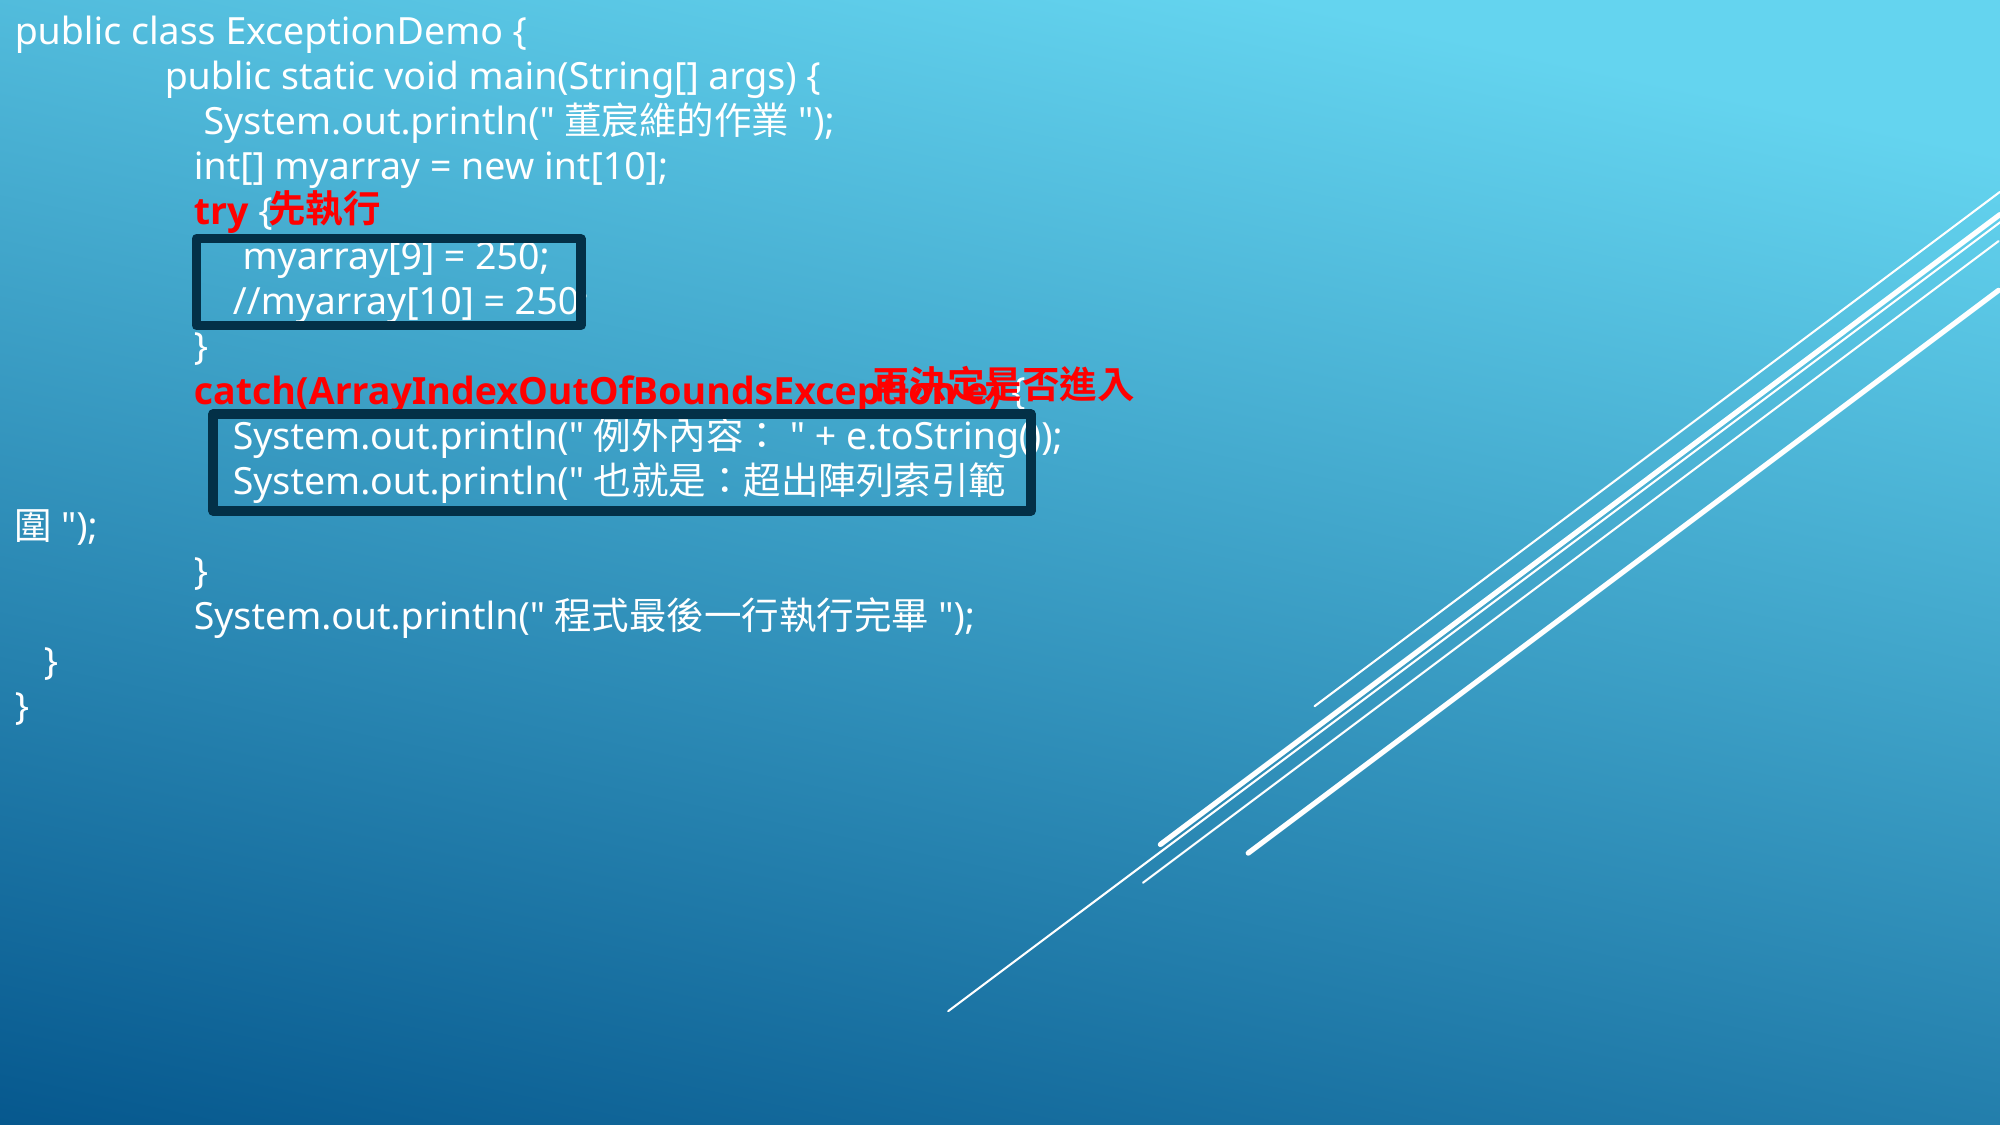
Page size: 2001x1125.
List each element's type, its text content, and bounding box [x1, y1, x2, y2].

text_box [195, 238, 582, 326]
text_box 先執行 [253, 178, 408, 238]
text_box public class ExceptionDemo { public static void main(String[] args) { System.out.println("董宸維的作業"); int[] myarray = new int[10]; try { myarray[9] = 250; //myarray[10] = 250; } catch(ArrayIndexOutOfBoundsException e) { System.out.println("例外內容：" + e.toString()); System.out.println("也就是：超出陣列索引範圍"); } System.out.println("程式最後一行執行完畢"); } } [0, 0, 1086, 735]
text_box 再決定是否進入 [857, 353, 1165, 414]
text_box [212, 413, 1032, 512]
